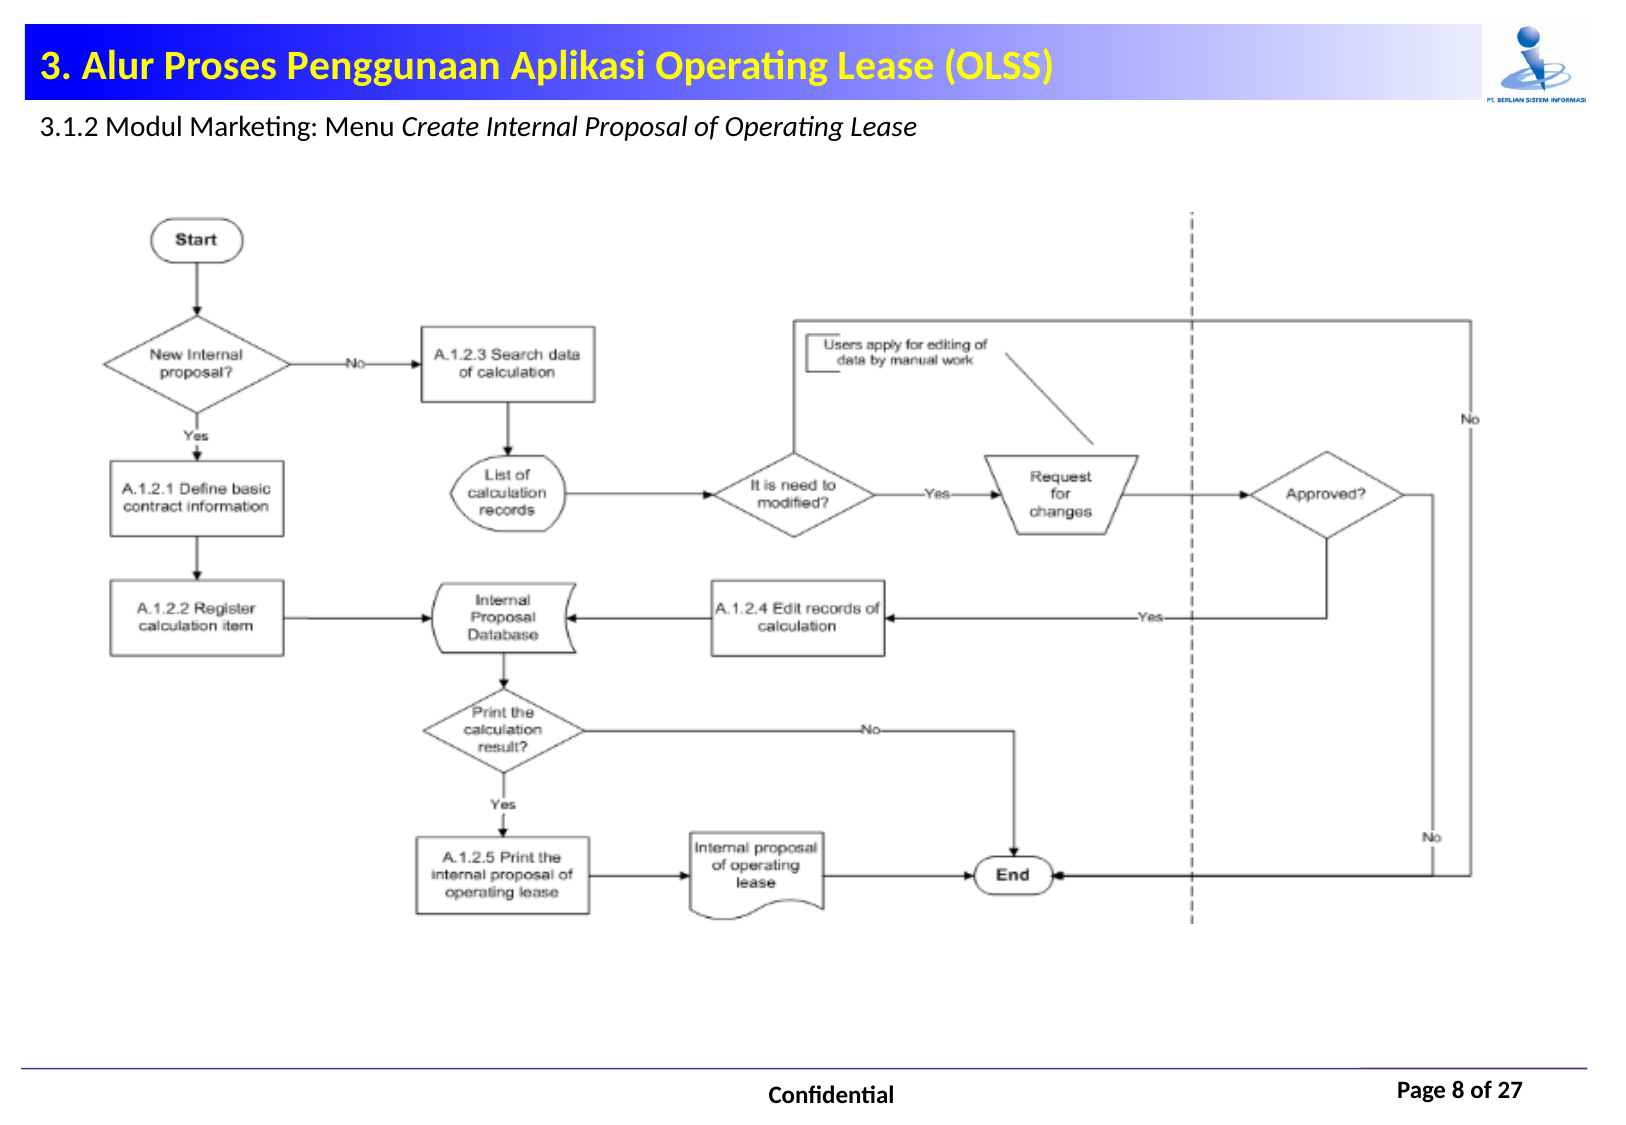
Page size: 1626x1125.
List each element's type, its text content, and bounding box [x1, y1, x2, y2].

text_box 3. Alur Proses Penggunaan Aplikasi Operating Lease (OLSS) [24, 24, 1088, 101]
text_box 3.1.2 Modul Marketing: Menu Create Internal Proposal of Operating Lease [24, 99, 1525, 150]
picture [99, 212, 1487, 924]
picture [1482, 22, 1590, 105]
